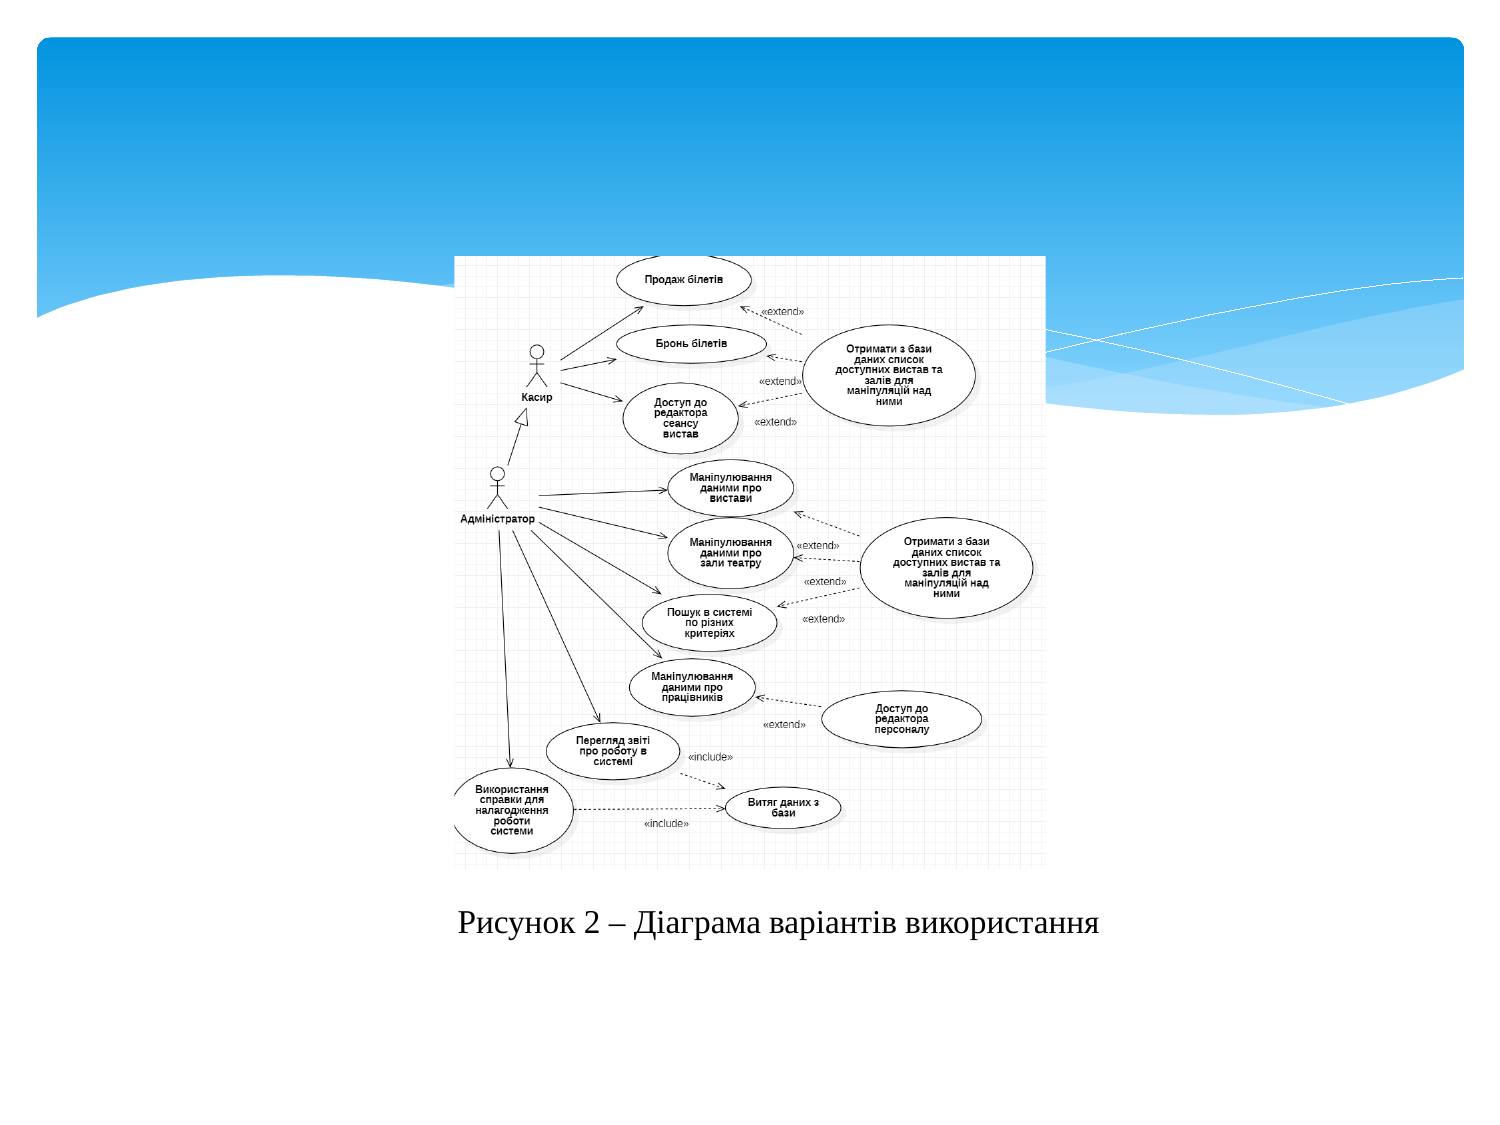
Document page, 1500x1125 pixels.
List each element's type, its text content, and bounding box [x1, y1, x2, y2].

text_box Рисунок 2 – Діаграма варіантів використання [395, 892, 1163, 993]
picture [454, 256, 1046, 869]
